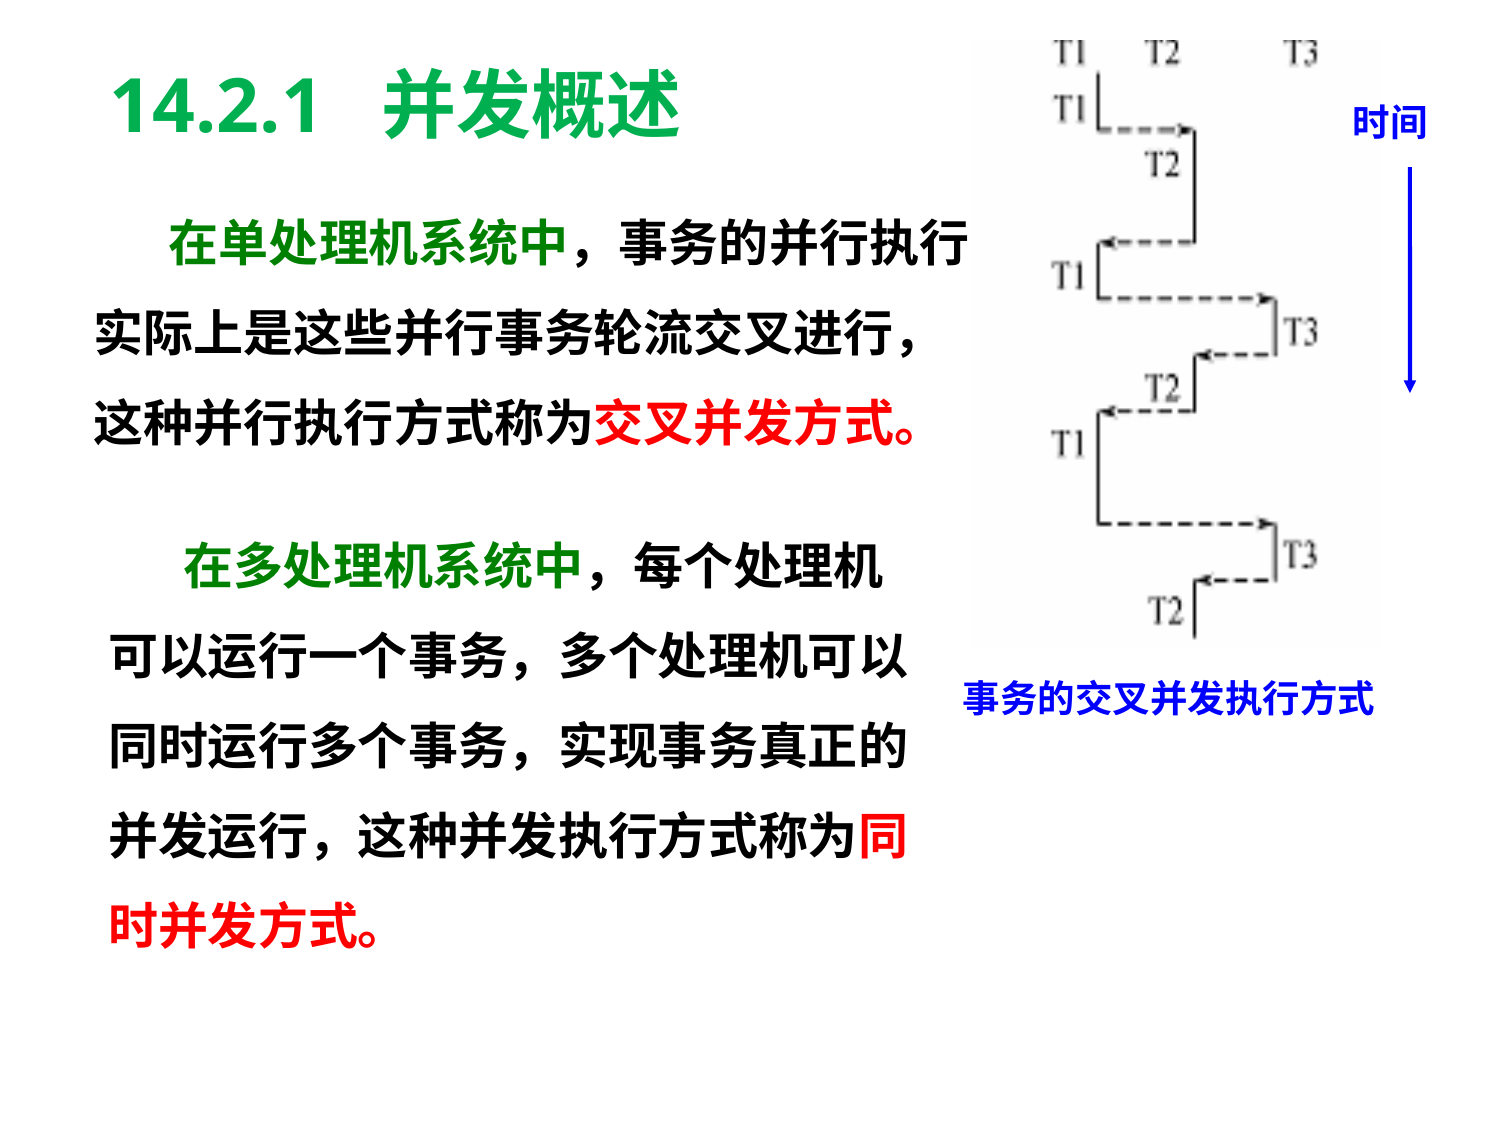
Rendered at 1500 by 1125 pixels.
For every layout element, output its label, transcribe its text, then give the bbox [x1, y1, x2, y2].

text_box 14.2.1 并发概述 [19, 4, 1489, 155]
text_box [1337, 91, 1444, 394]
text_box 在单处理机系统中，事务的并行执行实际上是这些并行事务轮流交叉进行，这种并行执行方式称为交叉并发方式。 [79, 173, 944, 459]
text_box 在多处理机系统中，每个处理机可以运行一个事务，多个处理机可以同时运行多个事务，实现事务真正的并发运行，这种并发执行方式称为同时并发方式。 [93, 497, 933, 962]
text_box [944, 40, 1395, 729]
